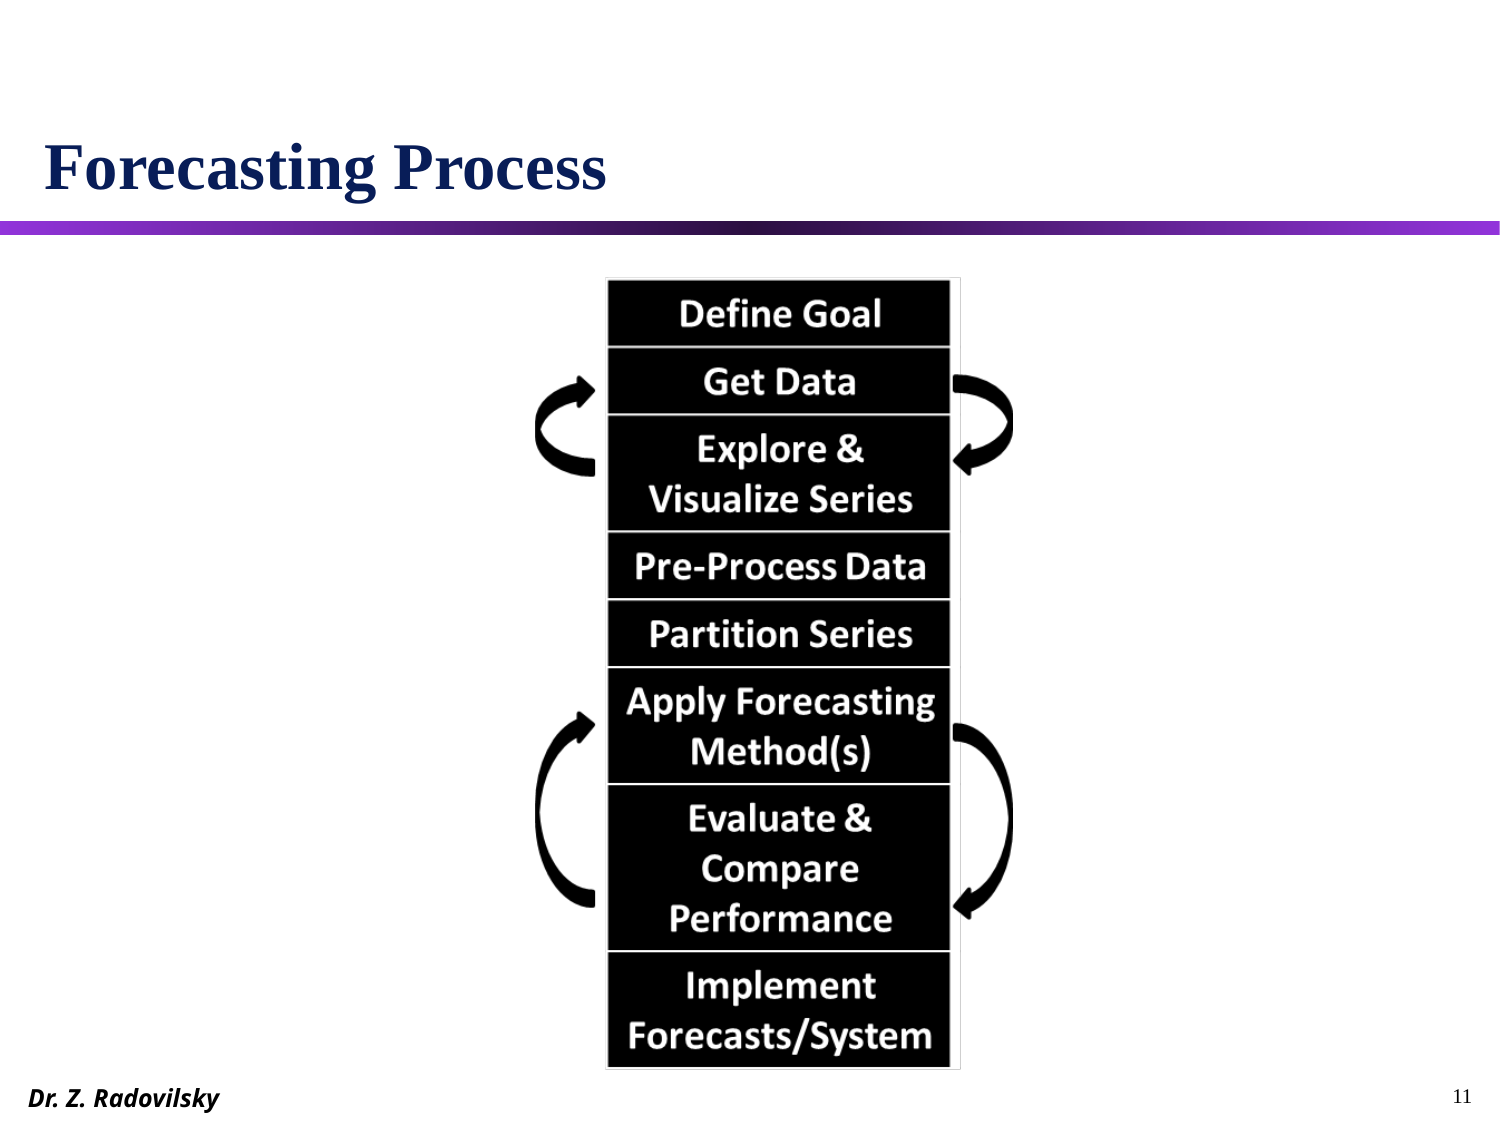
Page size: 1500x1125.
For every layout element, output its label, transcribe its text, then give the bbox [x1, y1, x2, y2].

picture [535, 274, 1013, 1086]
title Forecasting Process [29, 24, 1471, 211]
